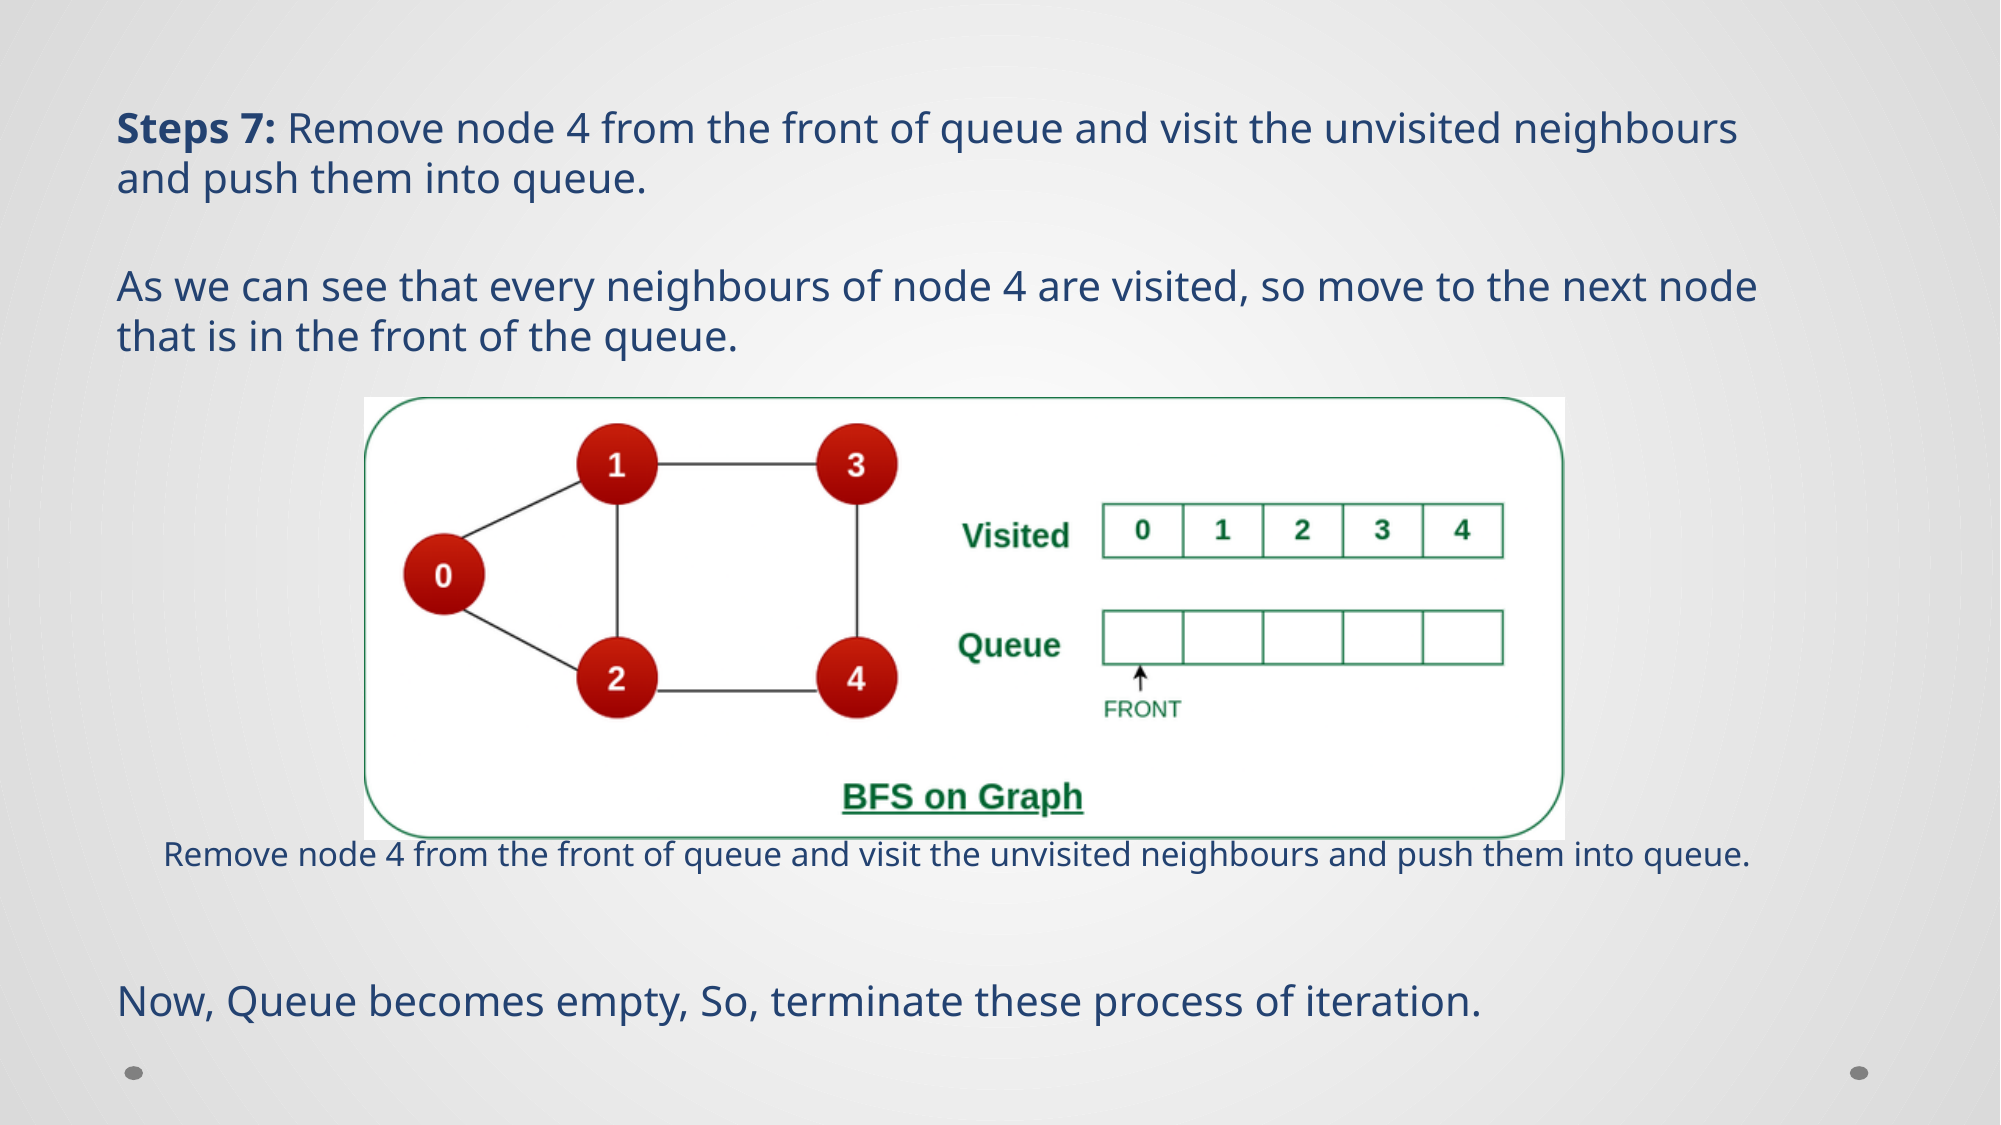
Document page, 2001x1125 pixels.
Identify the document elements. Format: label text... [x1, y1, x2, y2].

picture [364, 397, 1565, 840]
list Steps 7: Remove node 4 from the front of queue and visit the unvisited neighbours and push them into queue. As we can see that every neighbours of node 4 are visited, so move to the next node that is in the front of the queue. Remove node 4 from the front of queue and visit the unvisited neighbours and push them into queue. Now, Queue becomes empty, So, terminate these process of iteration. [101, 94, 1816, 1073]
